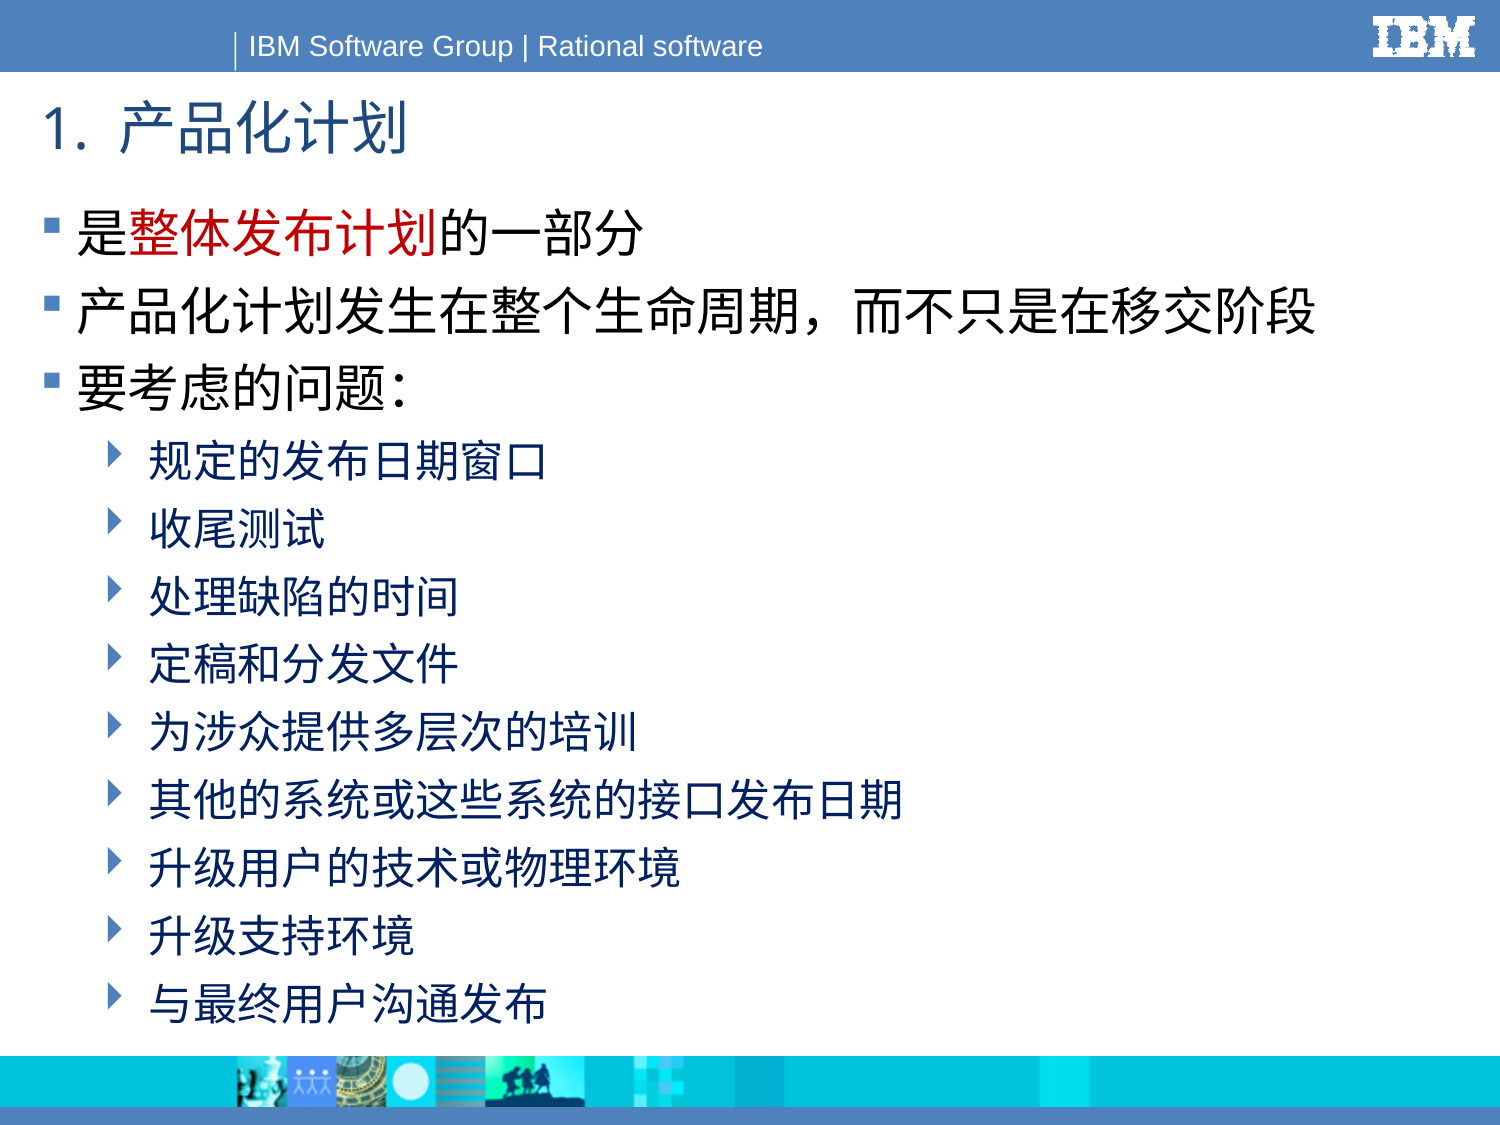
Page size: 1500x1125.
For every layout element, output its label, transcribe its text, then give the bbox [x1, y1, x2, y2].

title 1. 产品化计划 [25, 91, 1477, 171]
list 是整体发布计划的一部分 产品化计划发生在整个生命周期，而不只是在移交阶段 要考虑的问题： 规定的发布日期窗口 收尾测试 处理缺陷的时间 定稿和分发文件 为涉众提供多层次的培训 其他的系统或这些系统的接口发布日期 升级用户的技术或物理环境 升级支持环境 与最终用户沟通发布 [25, 187, 1477, 1042]
picture [0, 1056, 1500, 1107]
